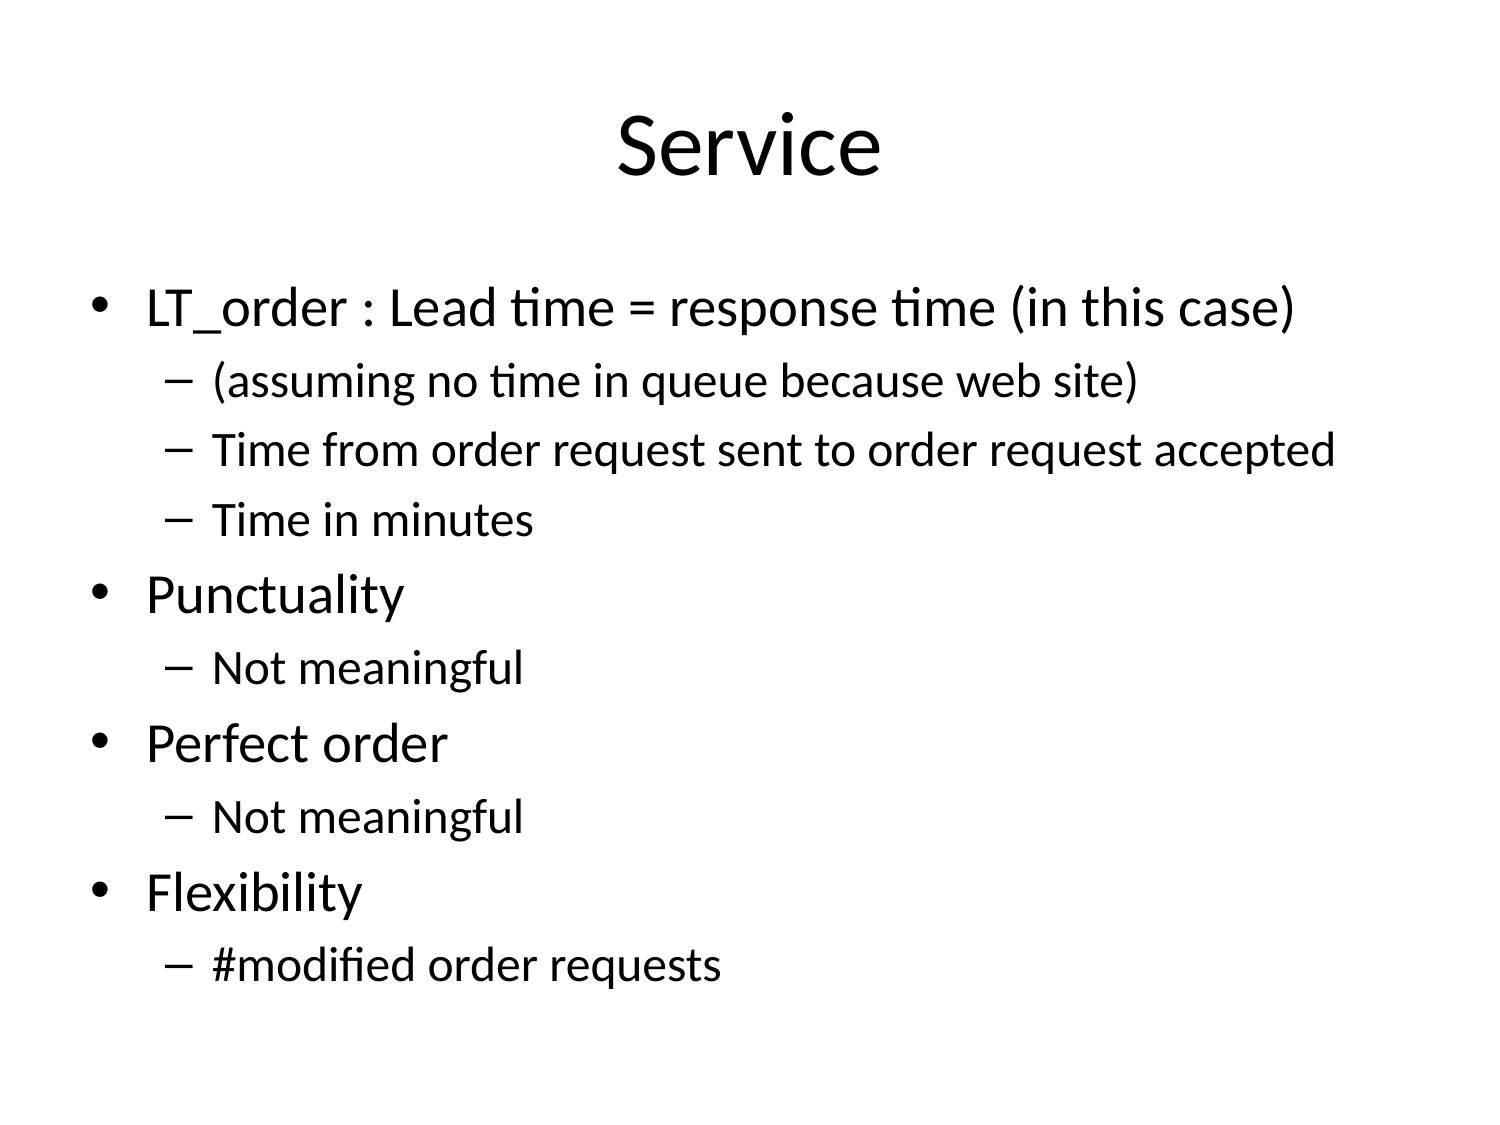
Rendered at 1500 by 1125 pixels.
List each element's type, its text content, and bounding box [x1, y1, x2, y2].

list LT_order : Lead time = response time (in this case) (assuming no time in queue because web site) Time from order request sent to order request accepted Time in minutes Punctuality Not meaningful Perfect order Not meaningful Flexibility #modified order requests [75, 262, 1425, 1005]
title Service [75, 45, 1425, 233]
